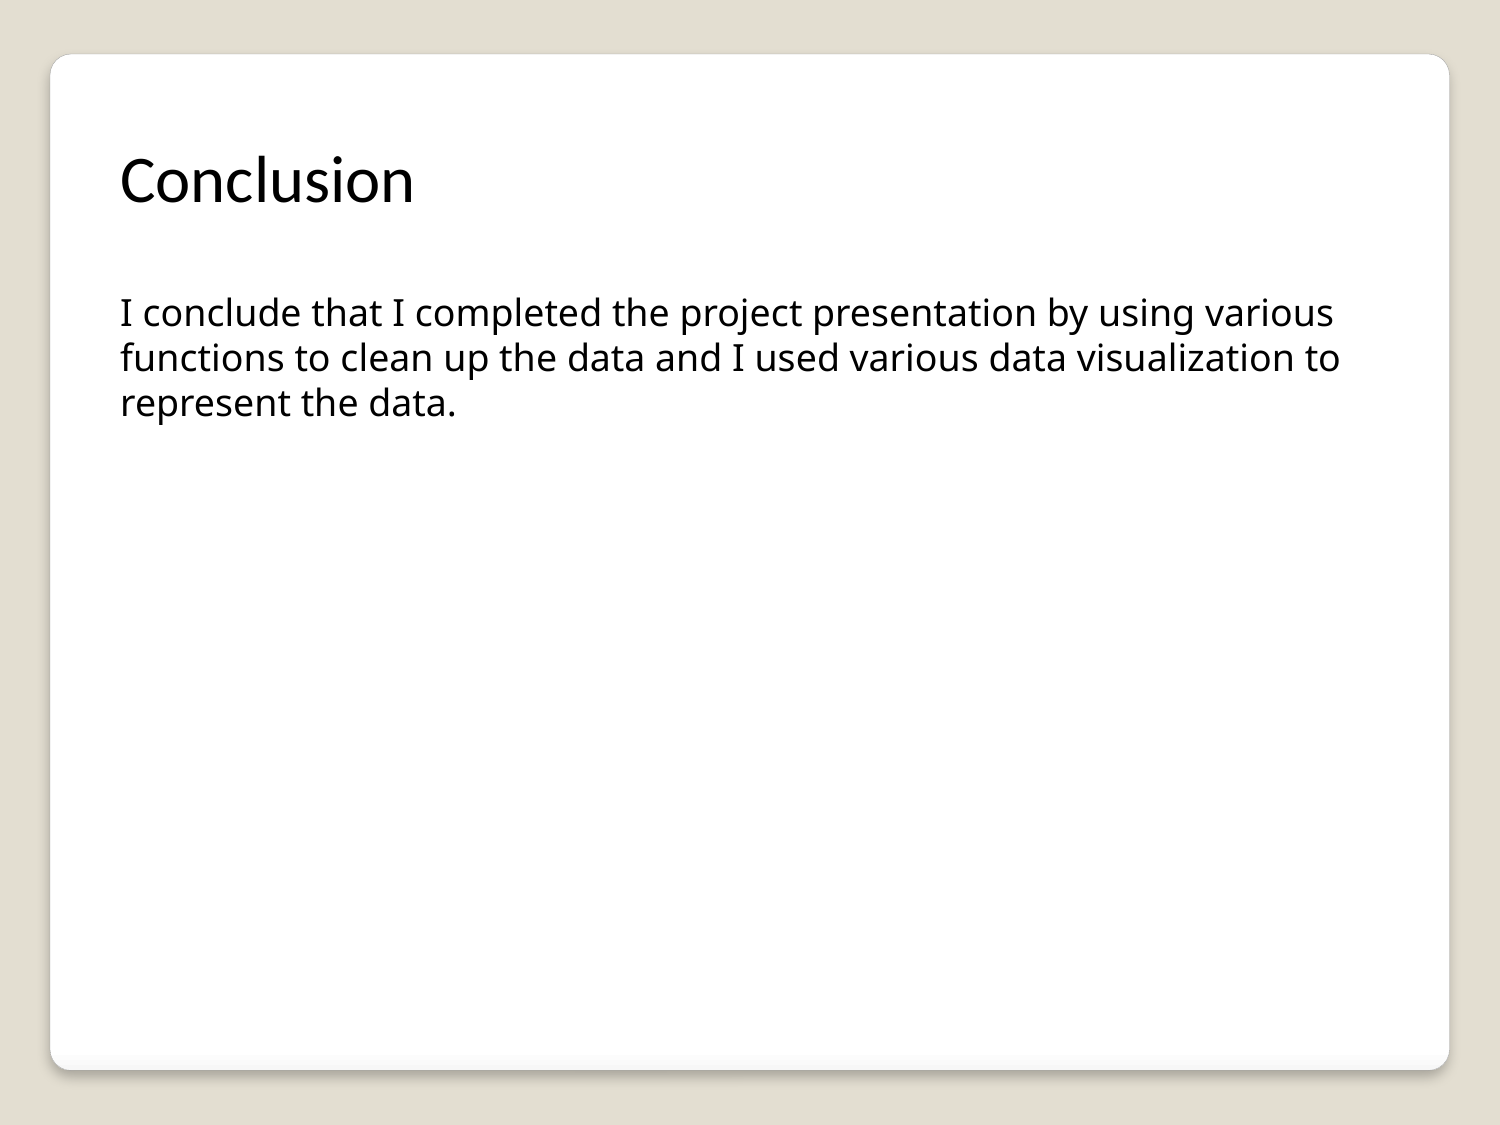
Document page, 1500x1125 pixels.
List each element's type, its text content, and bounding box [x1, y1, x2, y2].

text_box Conclusion [105, 128, 1395, 224]
text_box I conclude that I completed the project presentation by using various functions to clean up the data and I used various data visualization to represent the data. [105, 281, 1418, 431]
